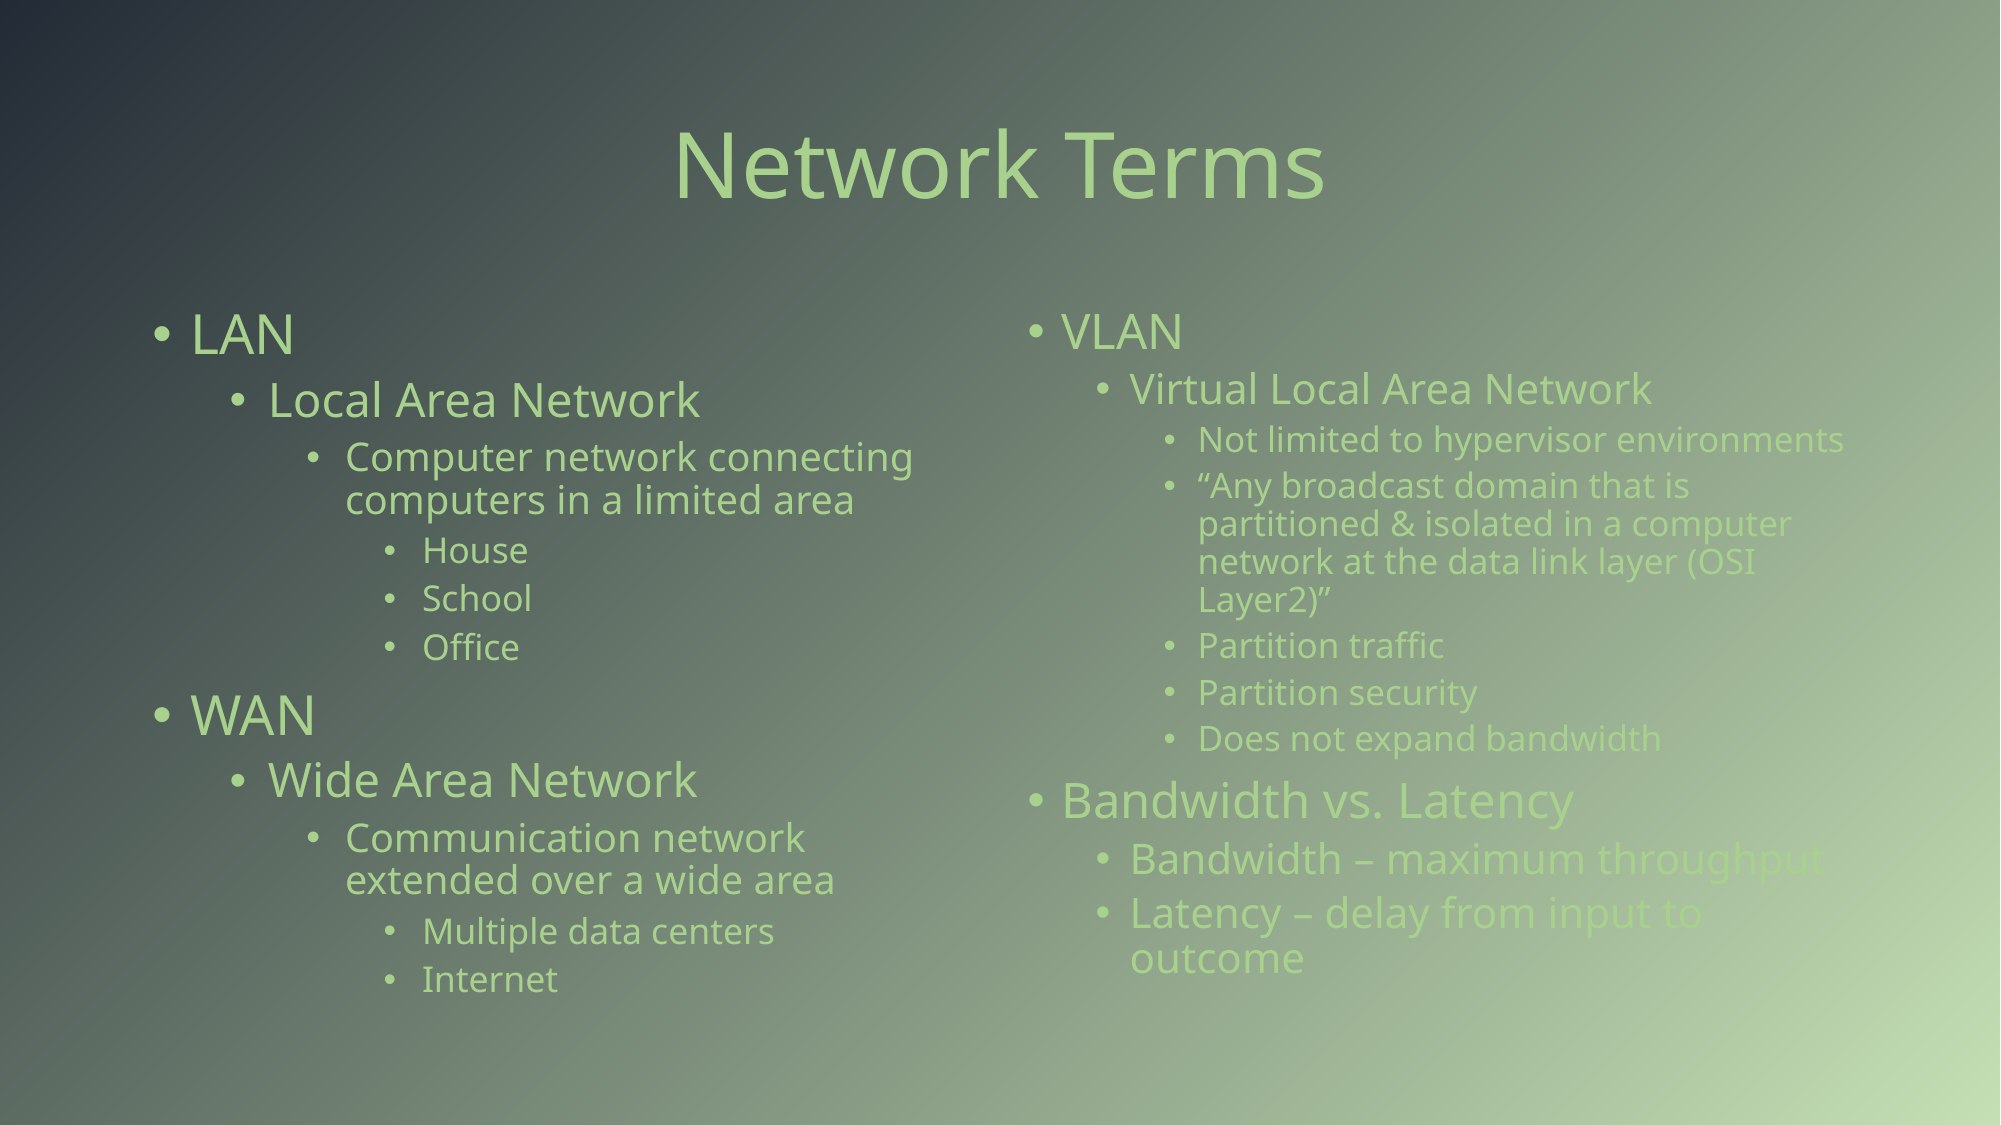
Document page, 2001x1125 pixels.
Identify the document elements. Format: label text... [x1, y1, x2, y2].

list VLAN Virtual Local Area Network Not limited to hypervisor environments “Any broadcast domain that is partitioned & isolated in a computer network at the data link layer (OSI Layer2)” Partition traffic Partition security Does not expand bandwidth Bandwidth vs. Latency Bandwidth – maximum throughput Latency – delay from input to outcome [1012, 299, 1863, 1014]
title Network Terms [137, 59, 1863, 278]
list LAN Local Area Network Computer network connecting computers in a limited area House School Office WAN Wide Area Network Communication network extended over a wide area Multiple data centers Internet [137, 299, 988, 1014]
